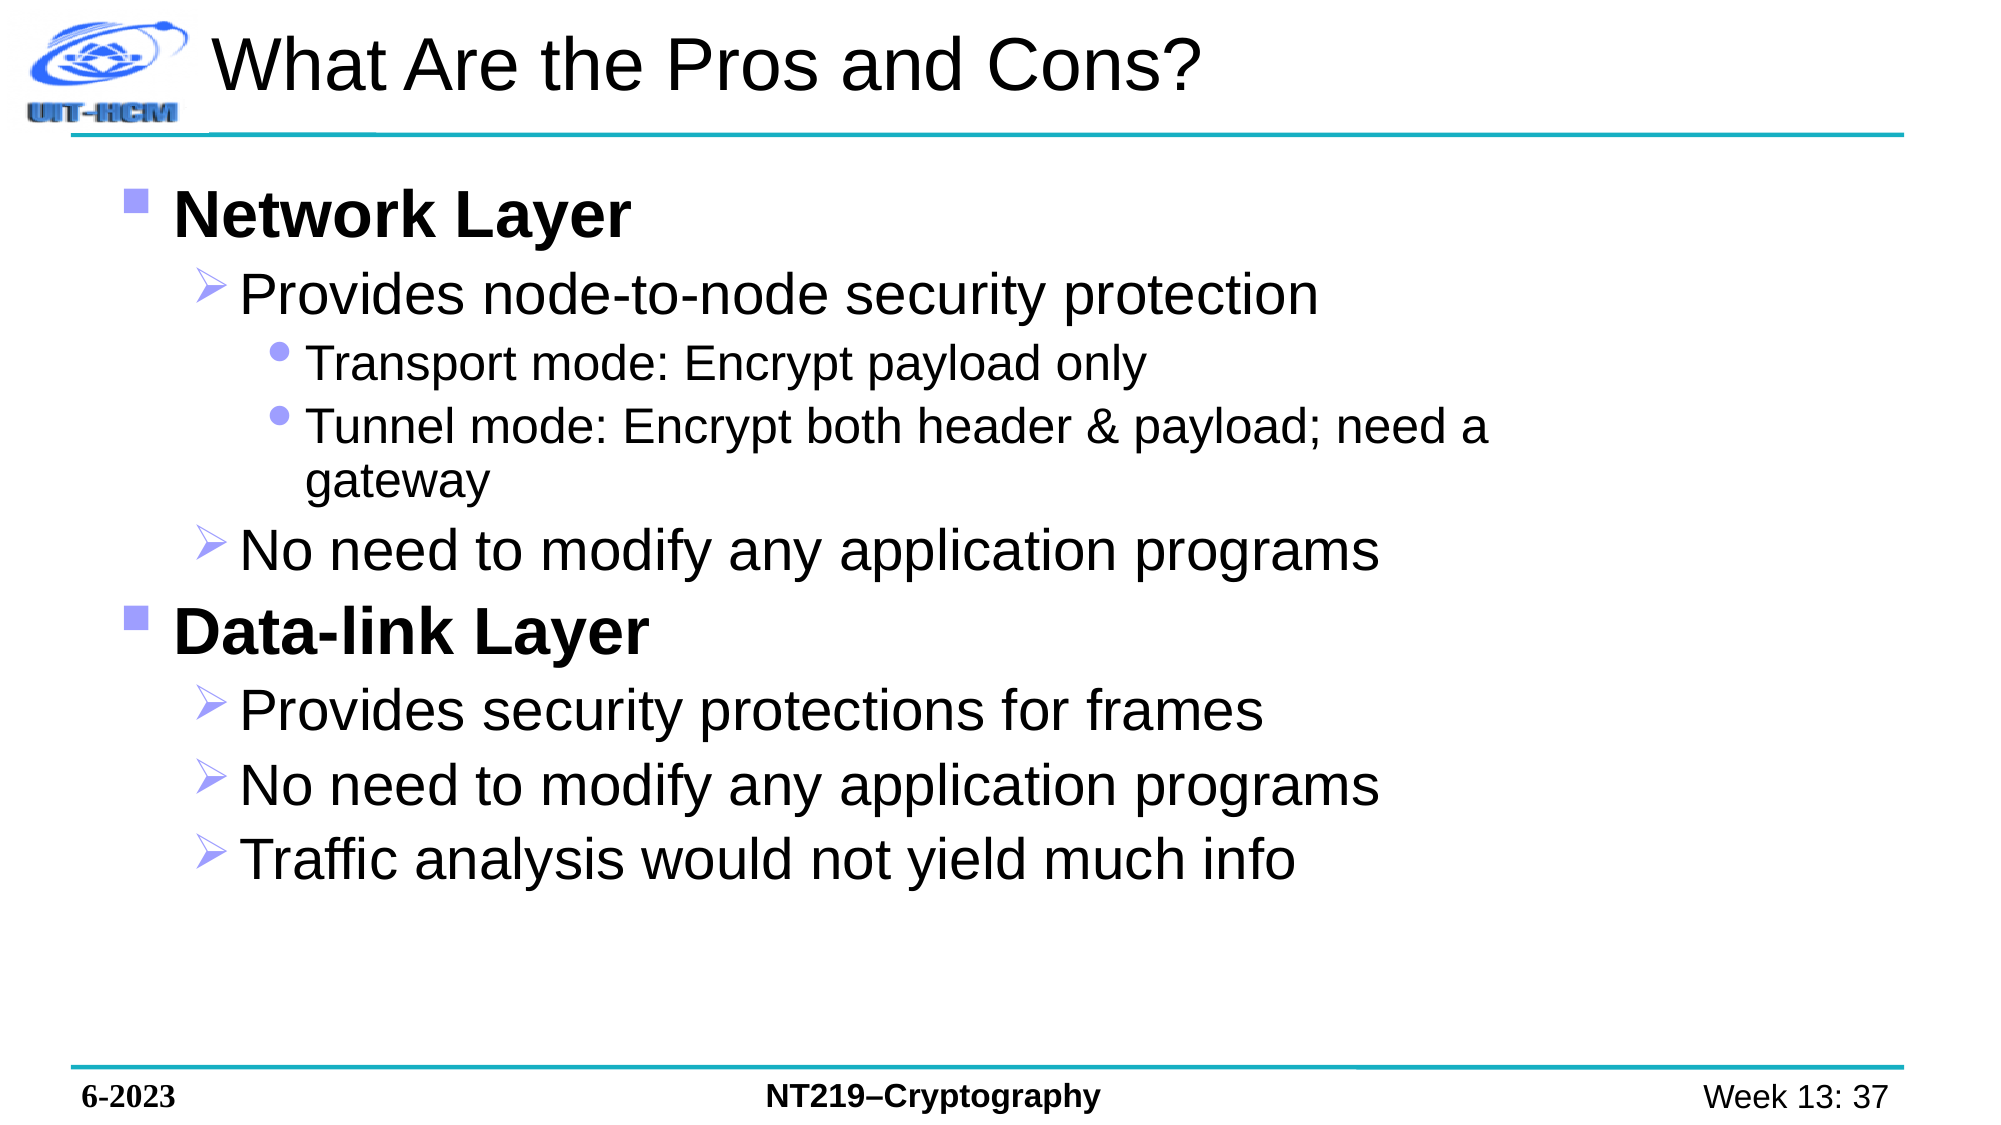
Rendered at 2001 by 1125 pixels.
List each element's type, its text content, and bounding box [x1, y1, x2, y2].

text_box What Are the Pros and Cons? [196, 0, 1434, 150]
list Network Layer Provides node-to-node security protection Transport mode: Encrypt payload only Tunnel mode: Encrypt both header & payload; need a gateway No need to modify any application programs Data-link Layer Provides security protections for frames No need to modify any application programs Traffic analysis would not yield much info [102, 172, 1675, 923]
picture [7, 9, 196, 133]
